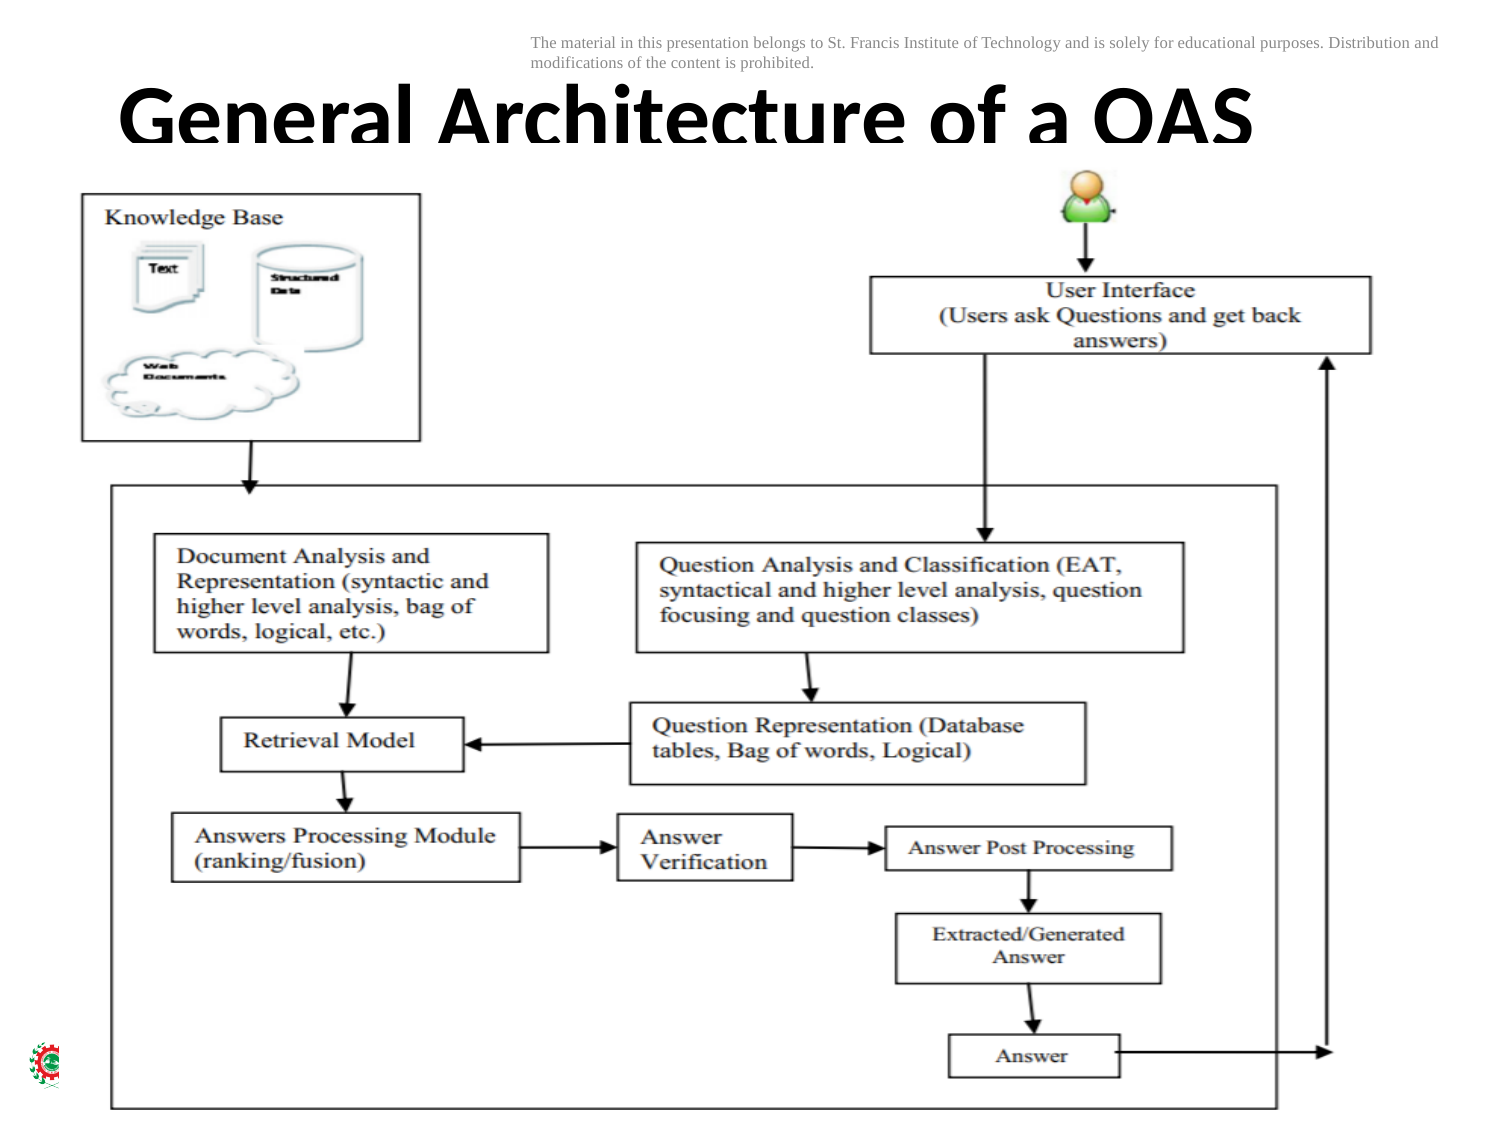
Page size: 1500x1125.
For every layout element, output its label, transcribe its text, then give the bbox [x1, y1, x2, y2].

title General Architecture of a QAS [103, 59, 1397, 141]
picture [29, 143, 1467, 1125]
